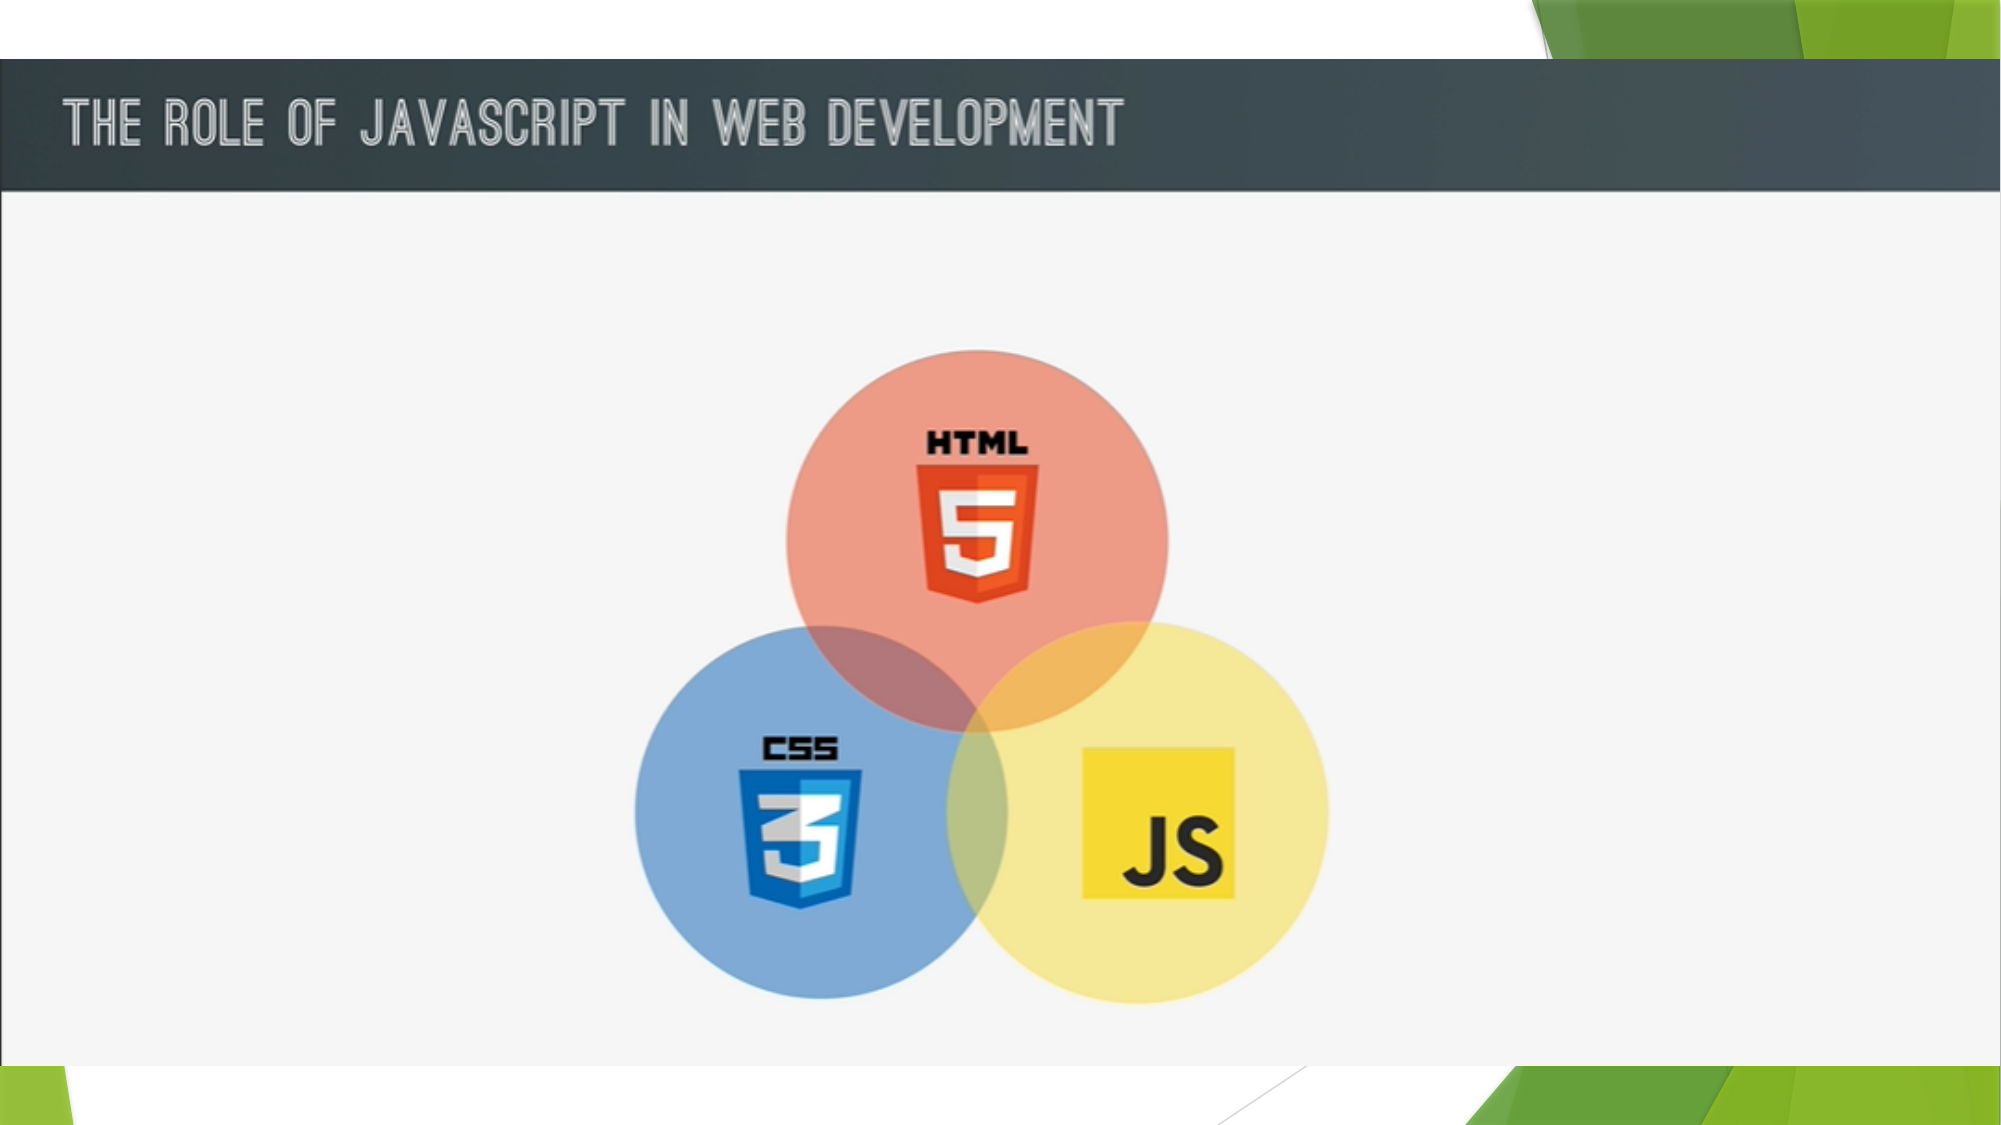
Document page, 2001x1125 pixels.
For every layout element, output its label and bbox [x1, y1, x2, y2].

picture [0, 58, 2000, 1067]
